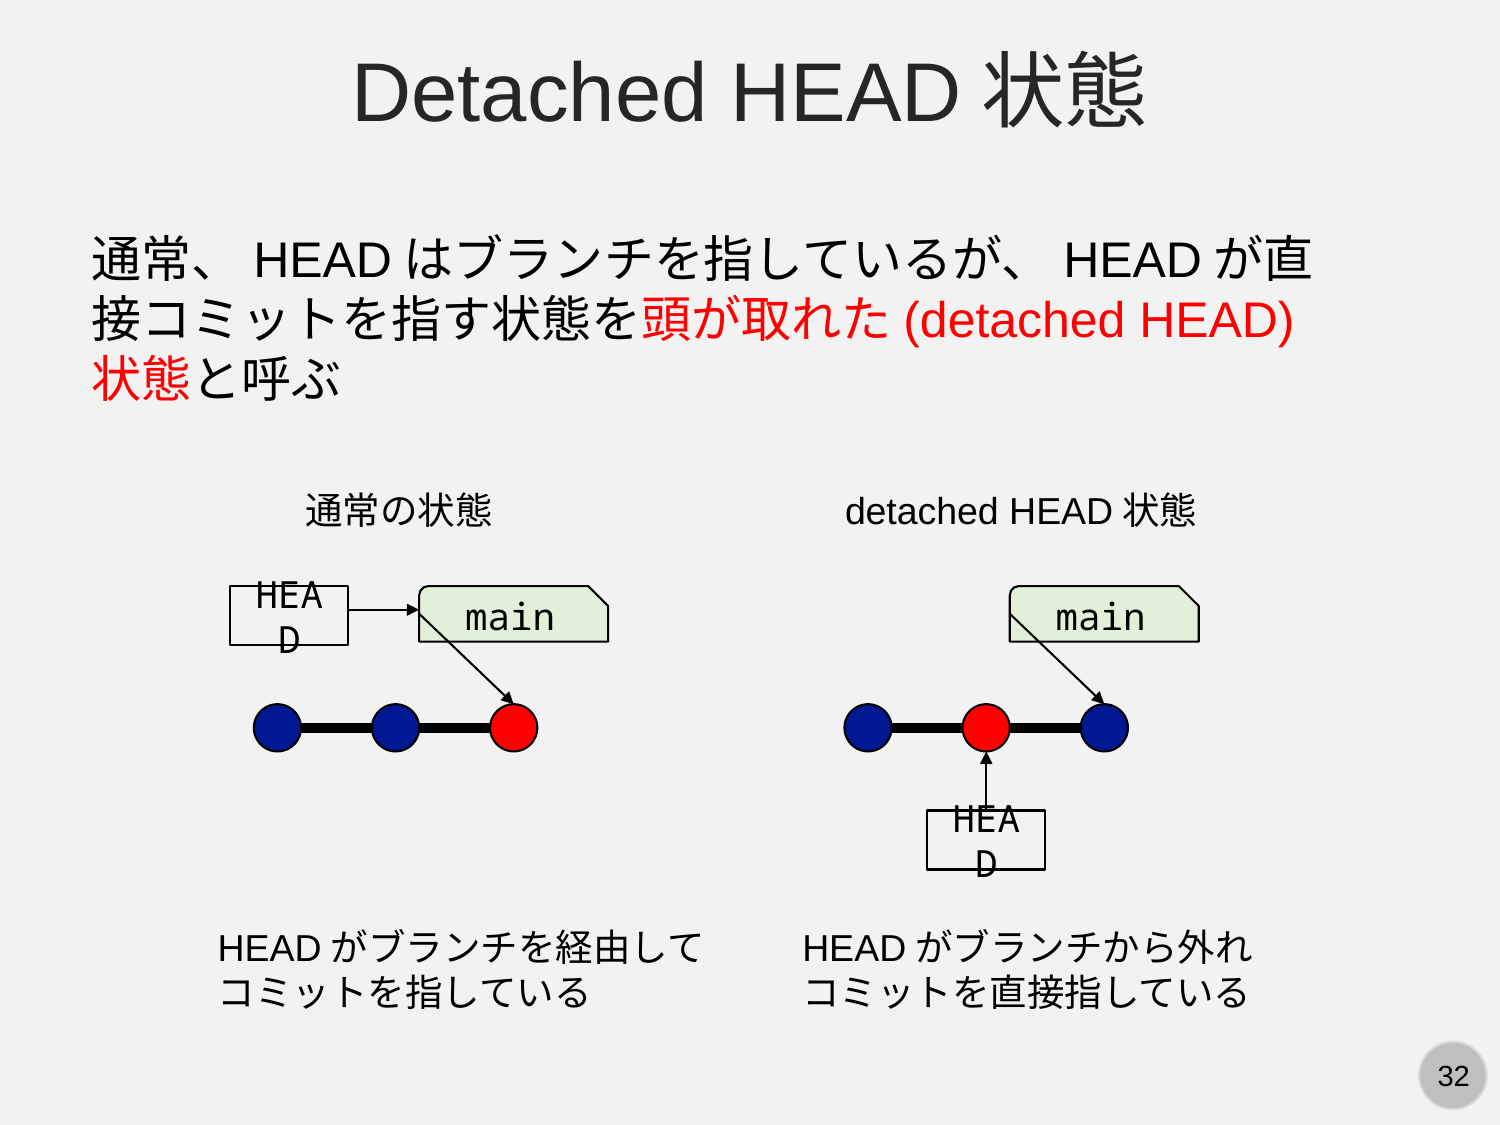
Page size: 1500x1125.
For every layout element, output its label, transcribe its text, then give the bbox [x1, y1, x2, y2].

text_box detached HEAD状態 [830, 479, 1212, 540]
text_box HEAD [229, 585, 349, 646]
text_box main [1008, 585, 1200, 643]
text_box [843, 703, 893, 753]
text_box 通常の状態 [290, 479, 508, 540]
text_box [371, 703, 420, 753]
text_box 通常、HEADはブランチを指しているが、HEADが直接コミットを指す状態を頭が取れた(detached HEAD)状態と呼ぶ [76, 219, 1365, 415]
text_box main [418, 585, 610, 643]
text_box [1080, 703, 1129, 753]
text_box [962, 703, 1011, 753]
list Detached HEAD状態 [0, 31, 1500, 155]
text_box [252, 703, 302, 753]
text_box HEAD [926, 809, 1046, 871]
text_box HEADがブランチを経由して コミットを指している [202, 916, 720, 1022]
text_box HEADがブランチから外れ コミットを直接指している [787, 916, 1268, 1022]
text_box [489, 703, 539, 753]
